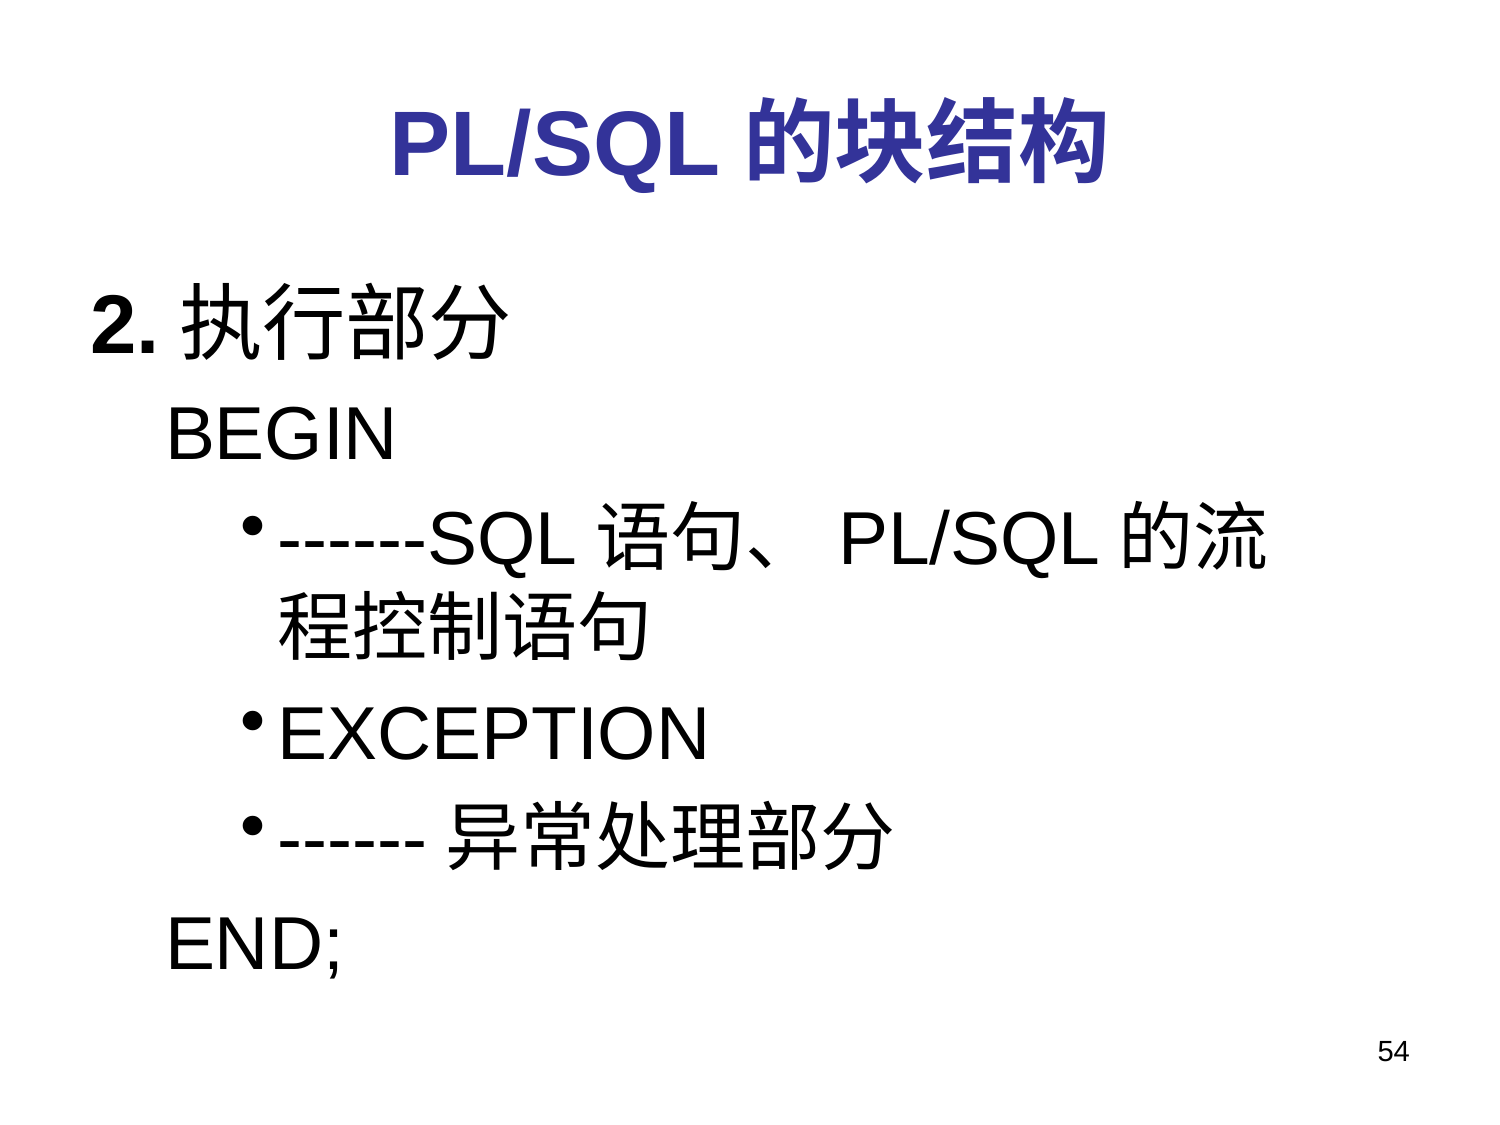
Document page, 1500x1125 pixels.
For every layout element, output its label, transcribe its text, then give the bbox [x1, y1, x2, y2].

list 2.执行部分 BEGIN ------SQL语句、PL/SQL的流程控制语句 EXCEPTION ------异常处理部分 END; [75, 262, 1341, 1005]
title PL/SQL的块结构 [75, 45, 1425, 233]
slide_number 54 [1074, 1024, 1426, 1103]
